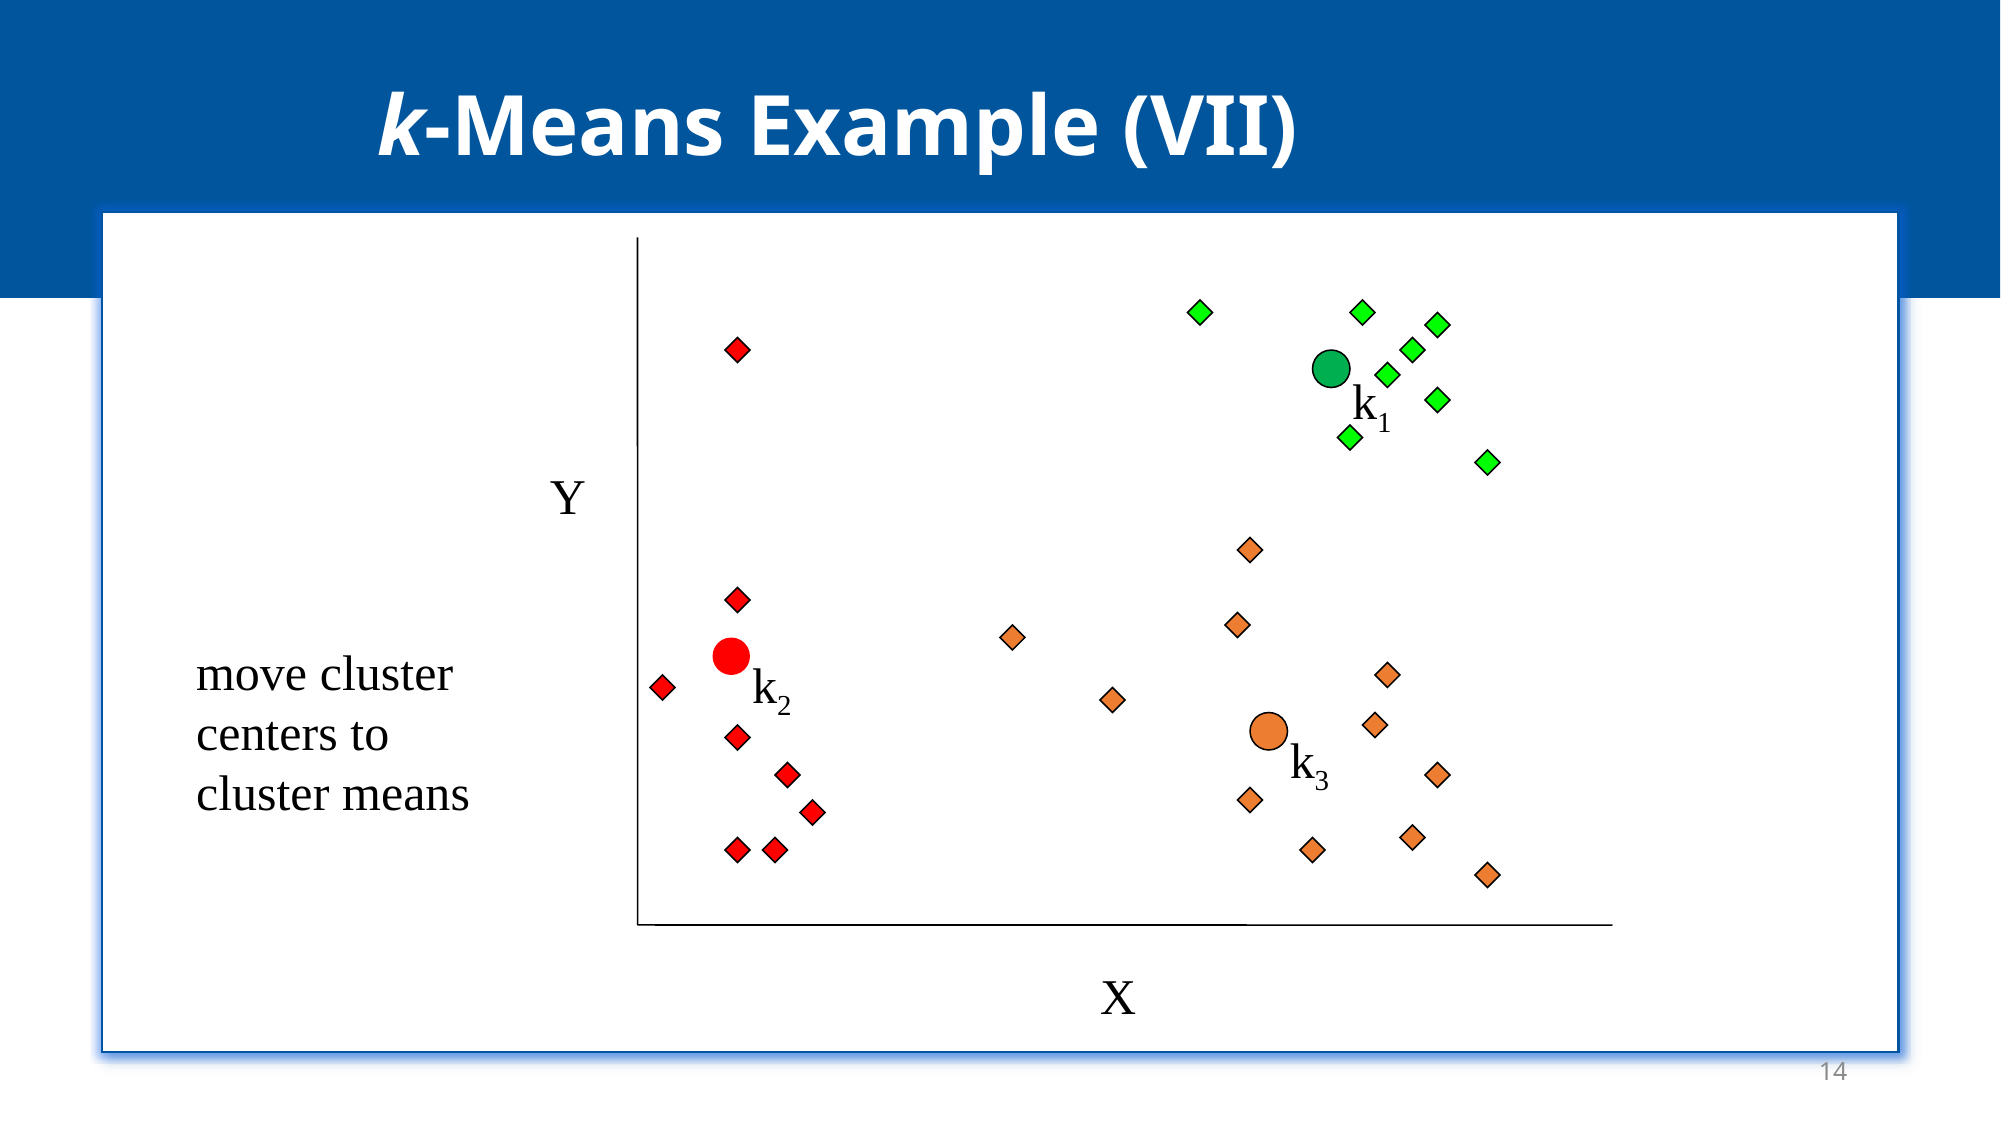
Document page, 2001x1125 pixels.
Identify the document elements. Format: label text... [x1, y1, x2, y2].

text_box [534, 237, 1613, 1032]
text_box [712, 637, 825, 725]
slide_number 14 [1412, 1042, 1863, 1103]
title k-Means Example (VII) [362, 62, 1626, 194]
text_box move cluster centers to cluster means [181, 632, 494, 828]
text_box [1249, 712, 1363, 800]
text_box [1312, 349, 1425, 438]
